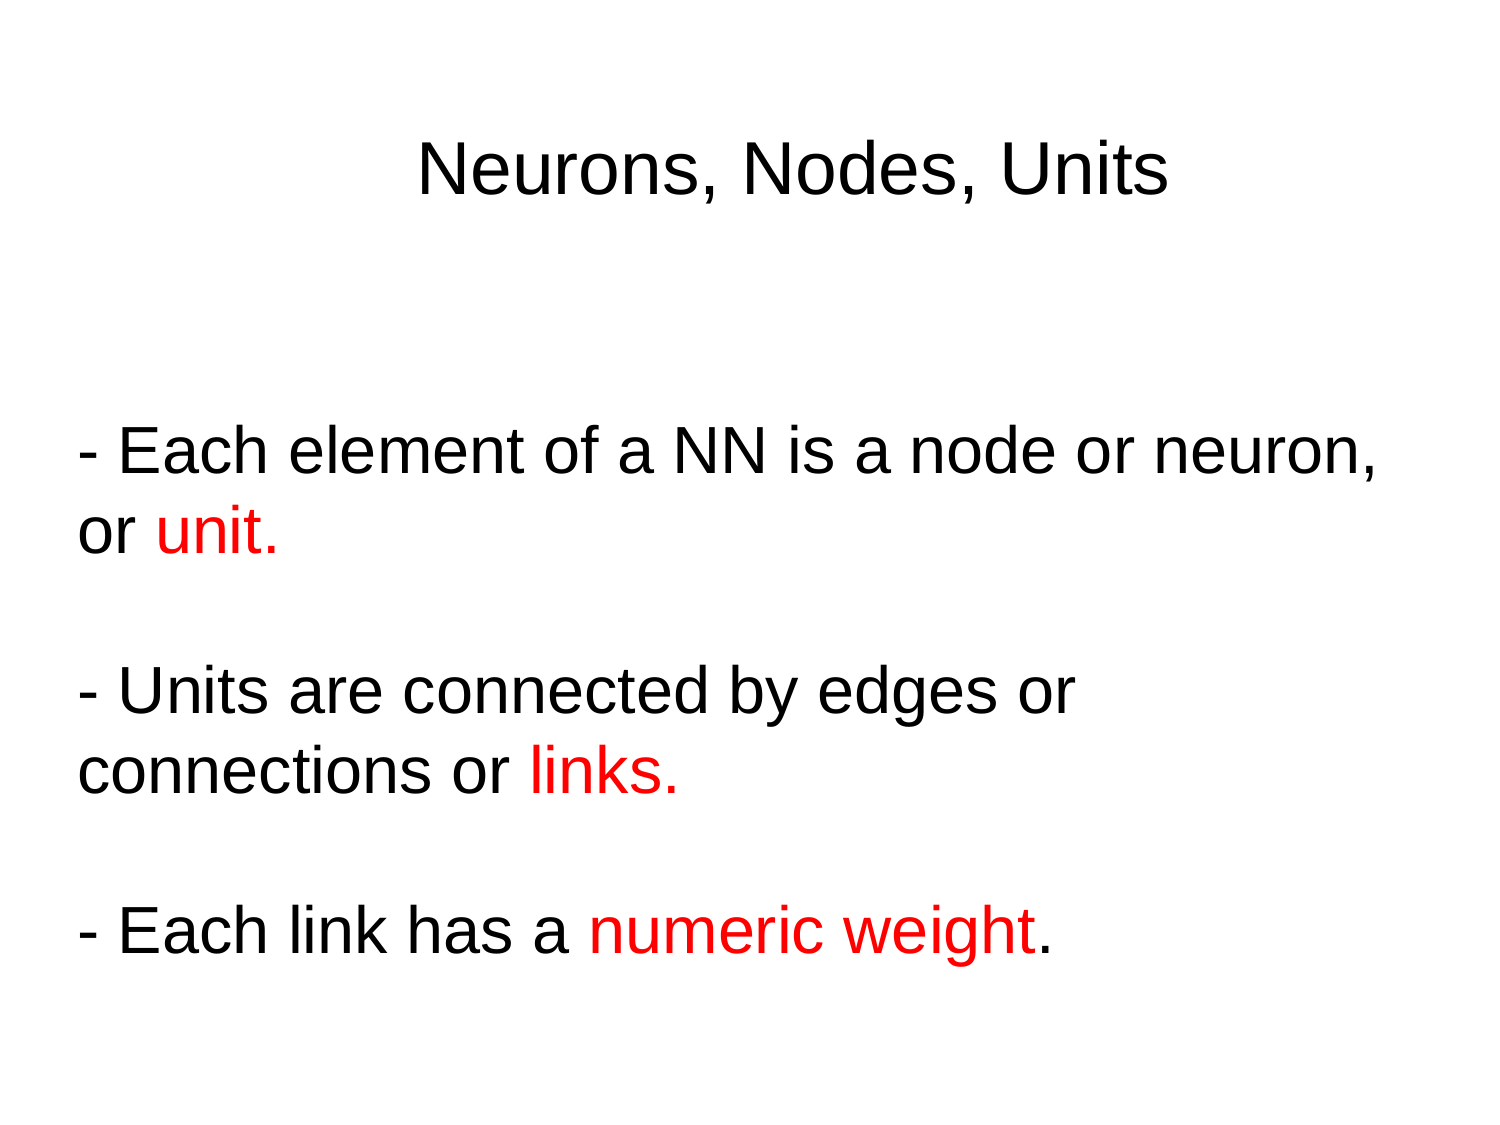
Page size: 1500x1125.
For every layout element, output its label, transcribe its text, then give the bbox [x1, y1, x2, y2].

text_box Neurons, Nodes, Units [149, 112, 1438, 218]
text_box - Each element of a NN is a node or neuron, or unit. - Units are connected by edges or connections or links. - Each link has a numeric weight. [62, 399, 1450, 975]
